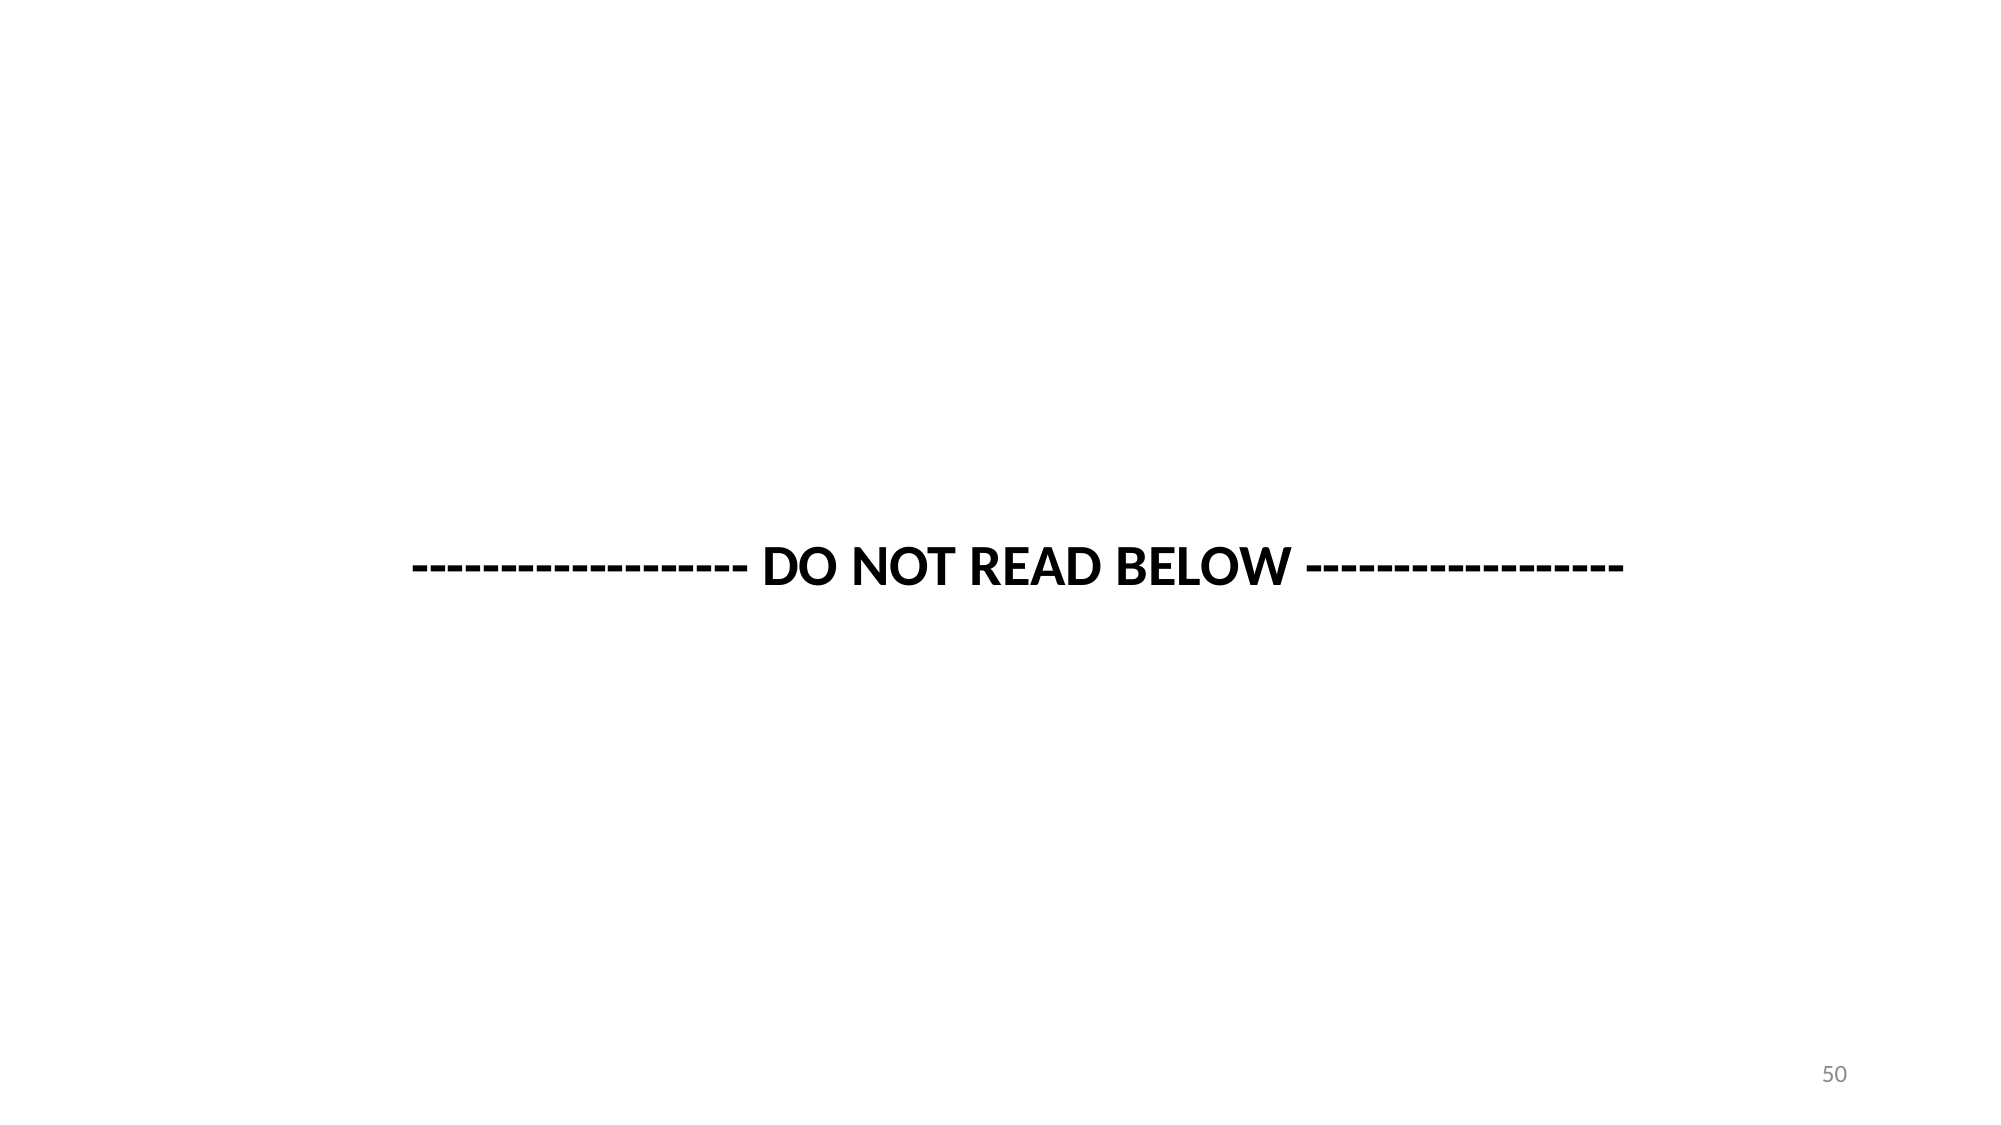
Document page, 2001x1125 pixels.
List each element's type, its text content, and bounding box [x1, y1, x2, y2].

slide_number 50 [1412, 1042, 1863, 1103]
text_box ------------------- DO NOT READ BELOW ------------------ [396, 519, 1714, 605]
